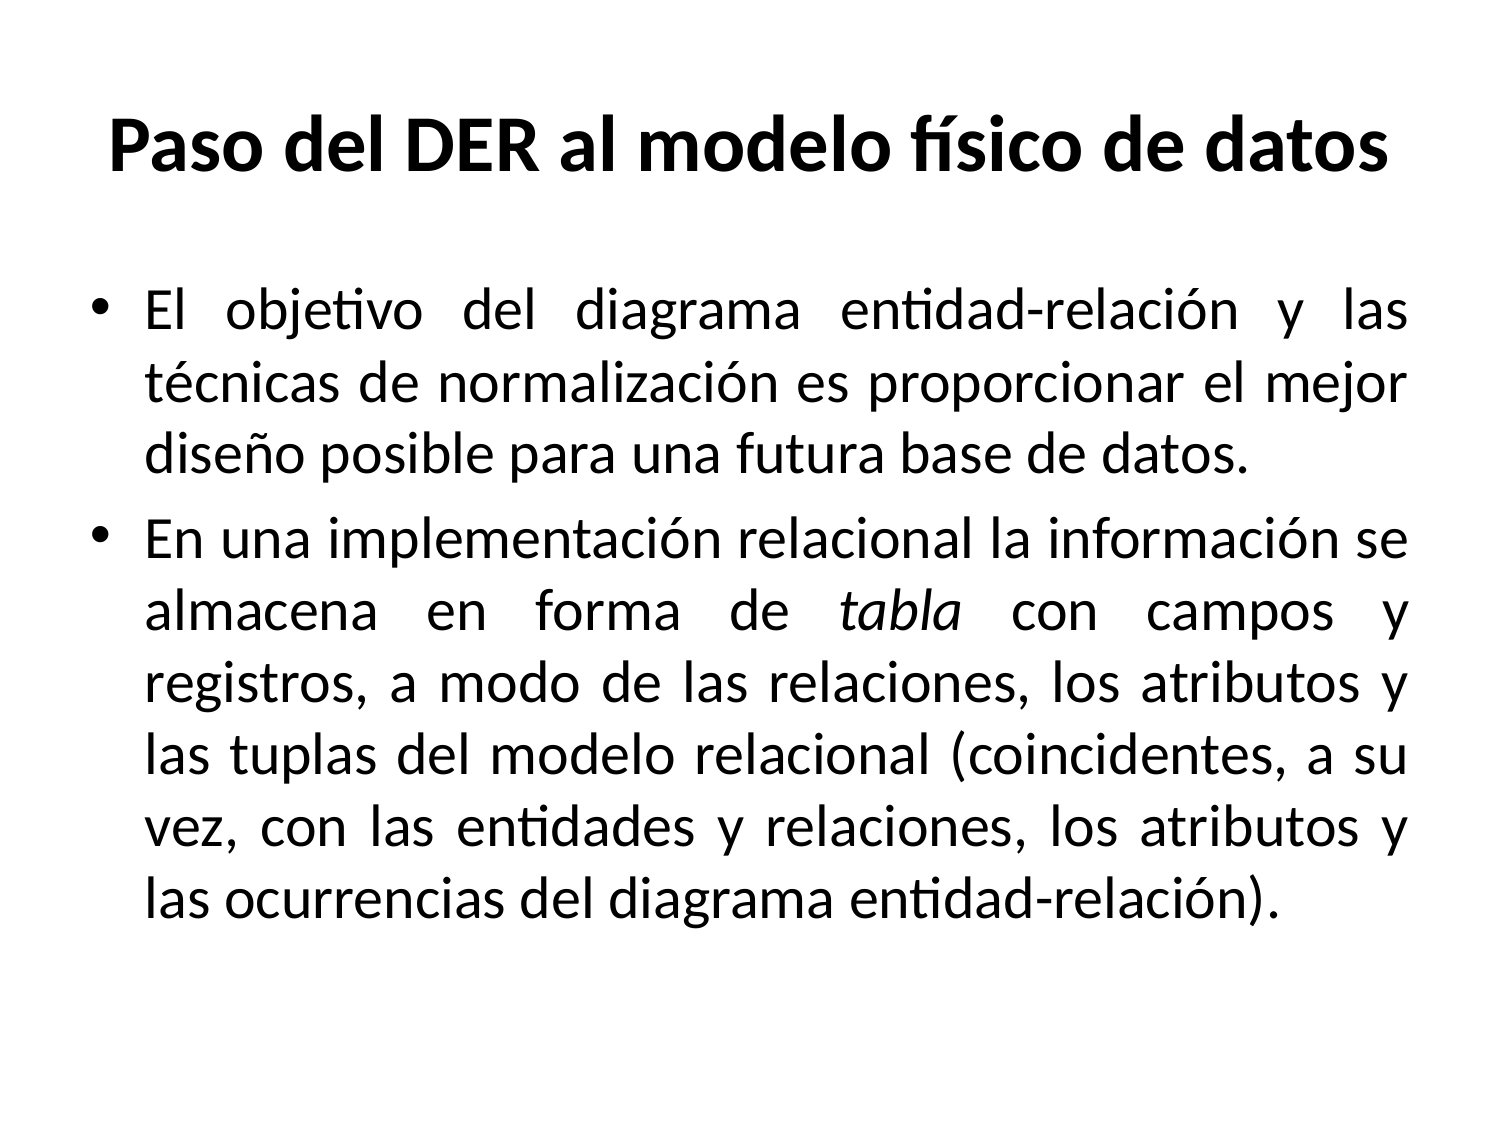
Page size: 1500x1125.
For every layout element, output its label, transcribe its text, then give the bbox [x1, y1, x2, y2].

list El objetivo del diagrama entidad-relación y las técnicas de normalización es proporcionar el mejor diseño posible para una futura base de datos. En una implementación relacional la información se almacena en forma de tabla con campos y registros, a modo de las relaciones, los atributos y las tuplas del modelo relacional (coincidentes, a su vez, con las entidades y relaciones, los atributos y las ocurrencias del diagrama entidad-relación). [75, 262, 1425, 1005]
title Paso del DER al modelo físico de datos [75, 45, 1425, 233]
